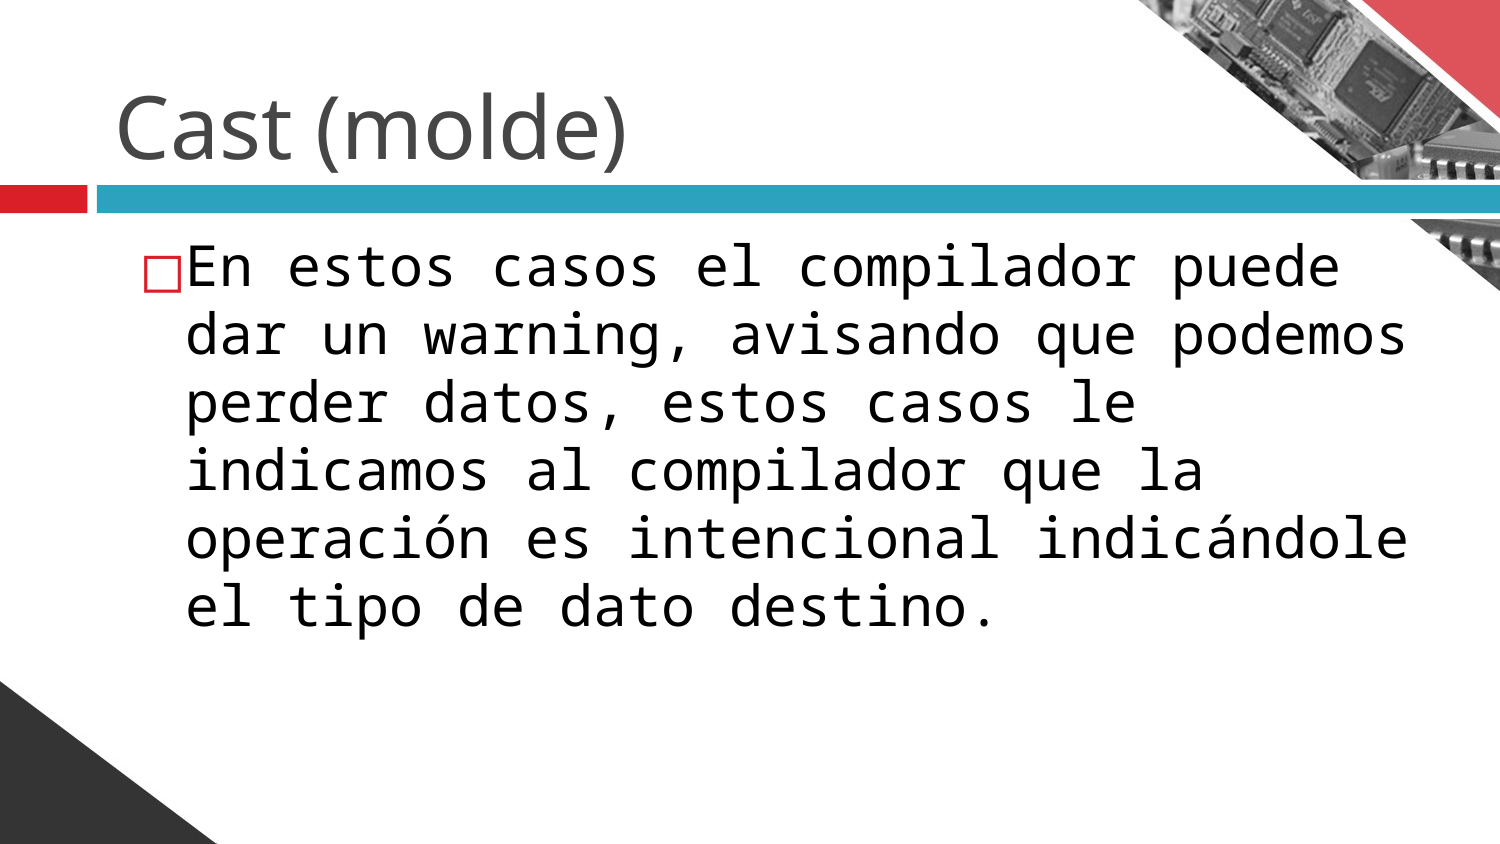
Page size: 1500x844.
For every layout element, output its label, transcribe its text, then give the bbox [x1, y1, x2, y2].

picture [0, 0, 1500, 179]
list En estos casos el compilador puede dar un warning, avisando que podemos perder datos, estos casos le indicamos al compilador que la operación es intencional indicándole el tipo de dato destino. [99, 221, 1438, 760]
picture [0, 219, 1500, 844]
title Cast (molde) [99, 19, 1438, 185]
